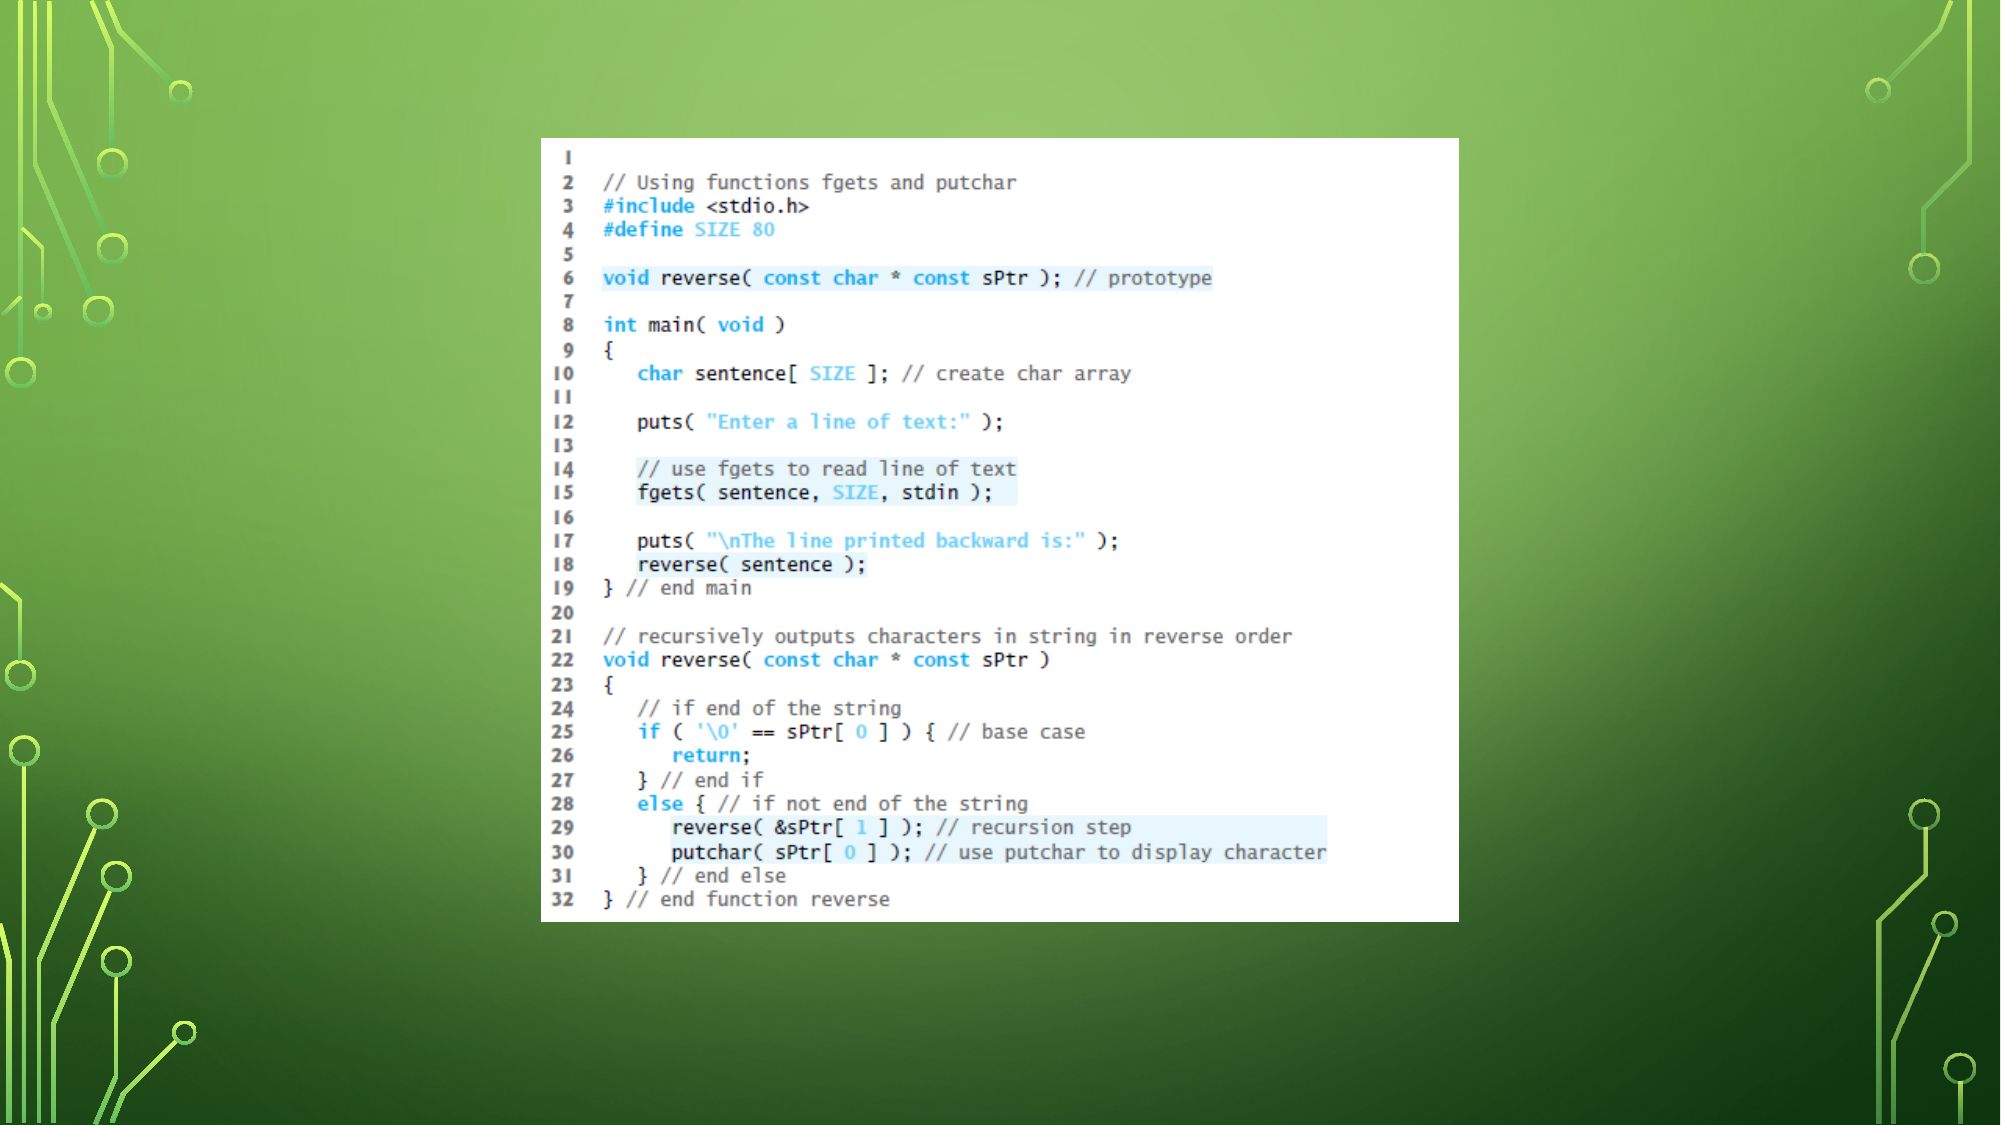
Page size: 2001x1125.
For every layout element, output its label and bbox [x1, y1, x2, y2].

picture [540, 138, 1459, 922]
